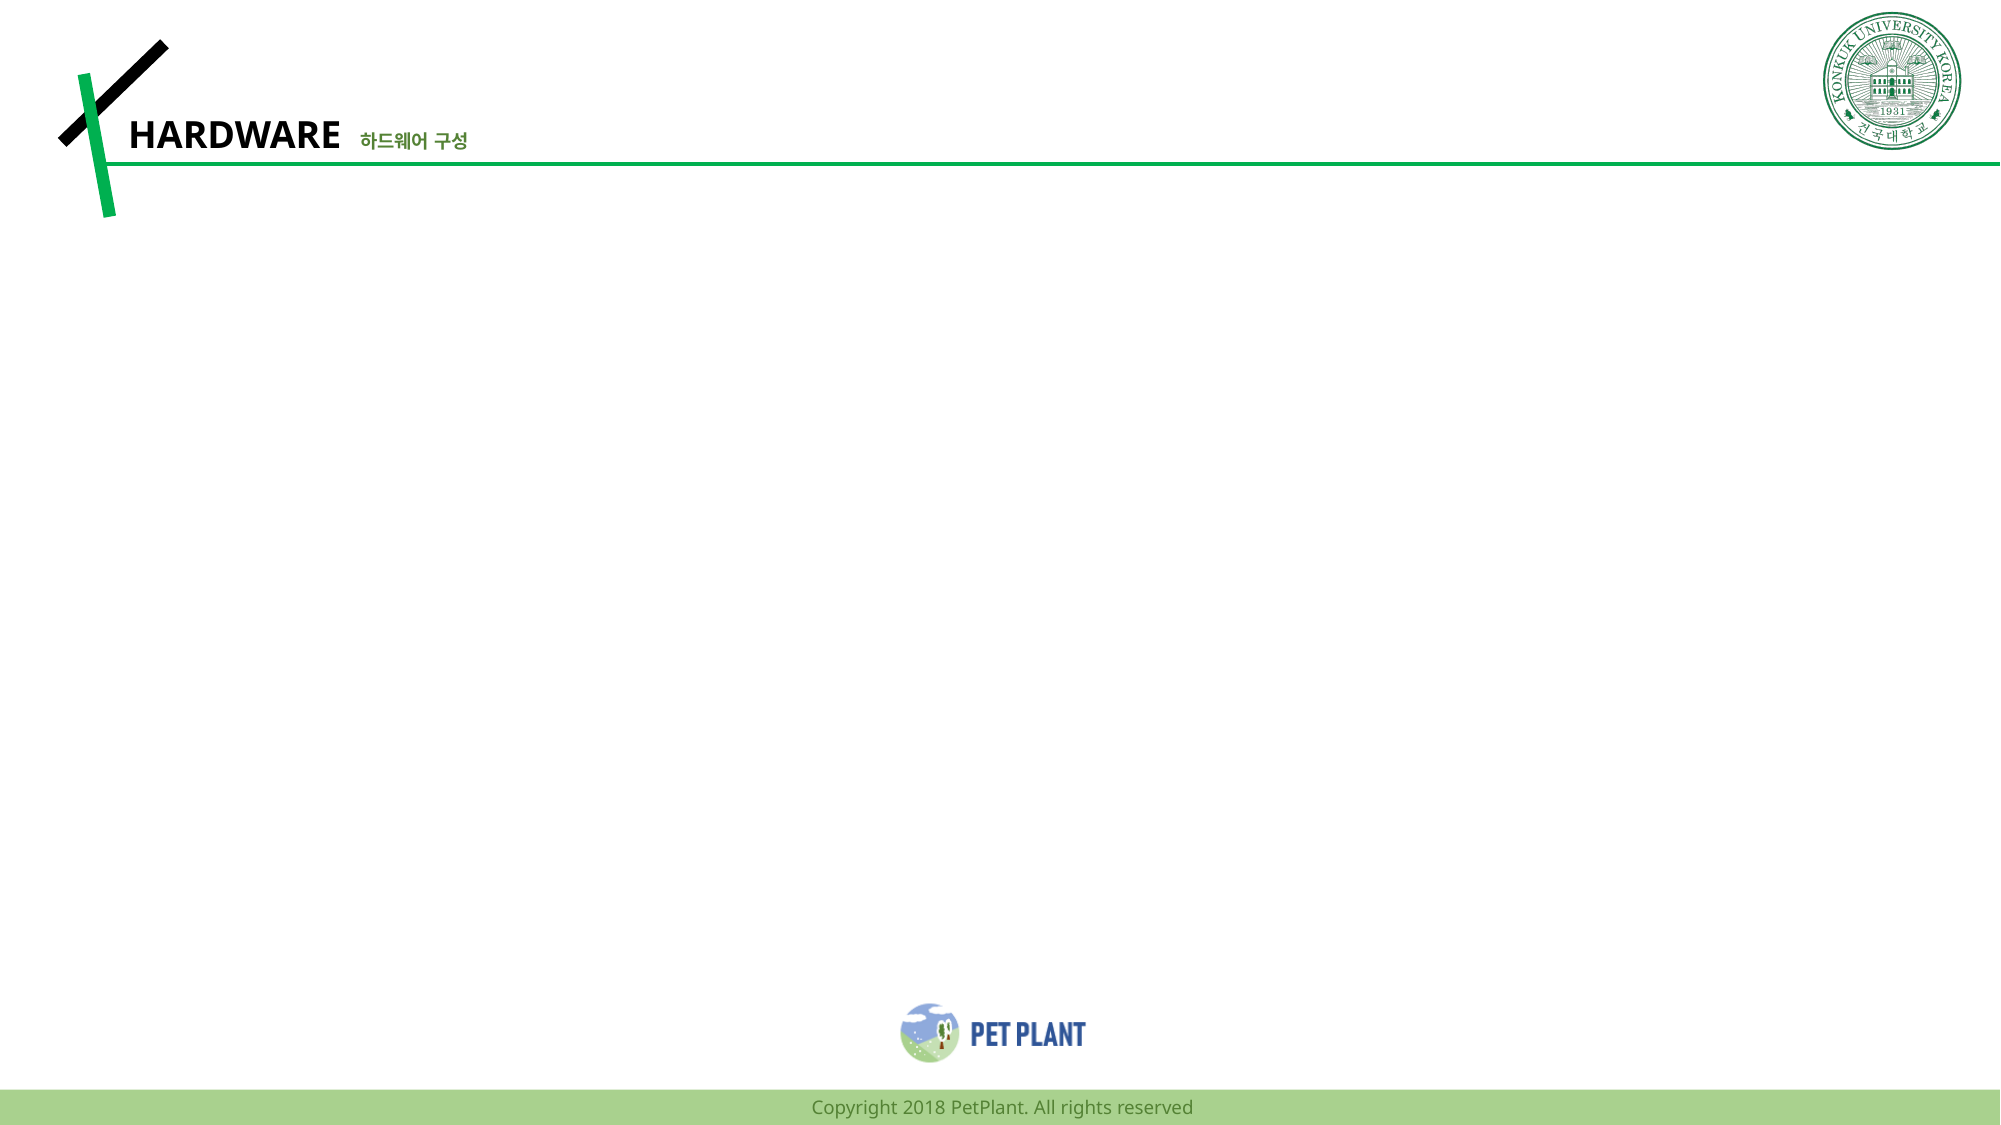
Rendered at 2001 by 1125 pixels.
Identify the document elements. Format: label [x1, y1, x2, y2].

text_box [68, 27, 625, 209]
text_box [0, 1089, 695, 1125]
picture [1821, 9, 1964, 152]
text_box [1310, 1089, 2000, 1125]
text_box [695, 988, 1310, 1125]
